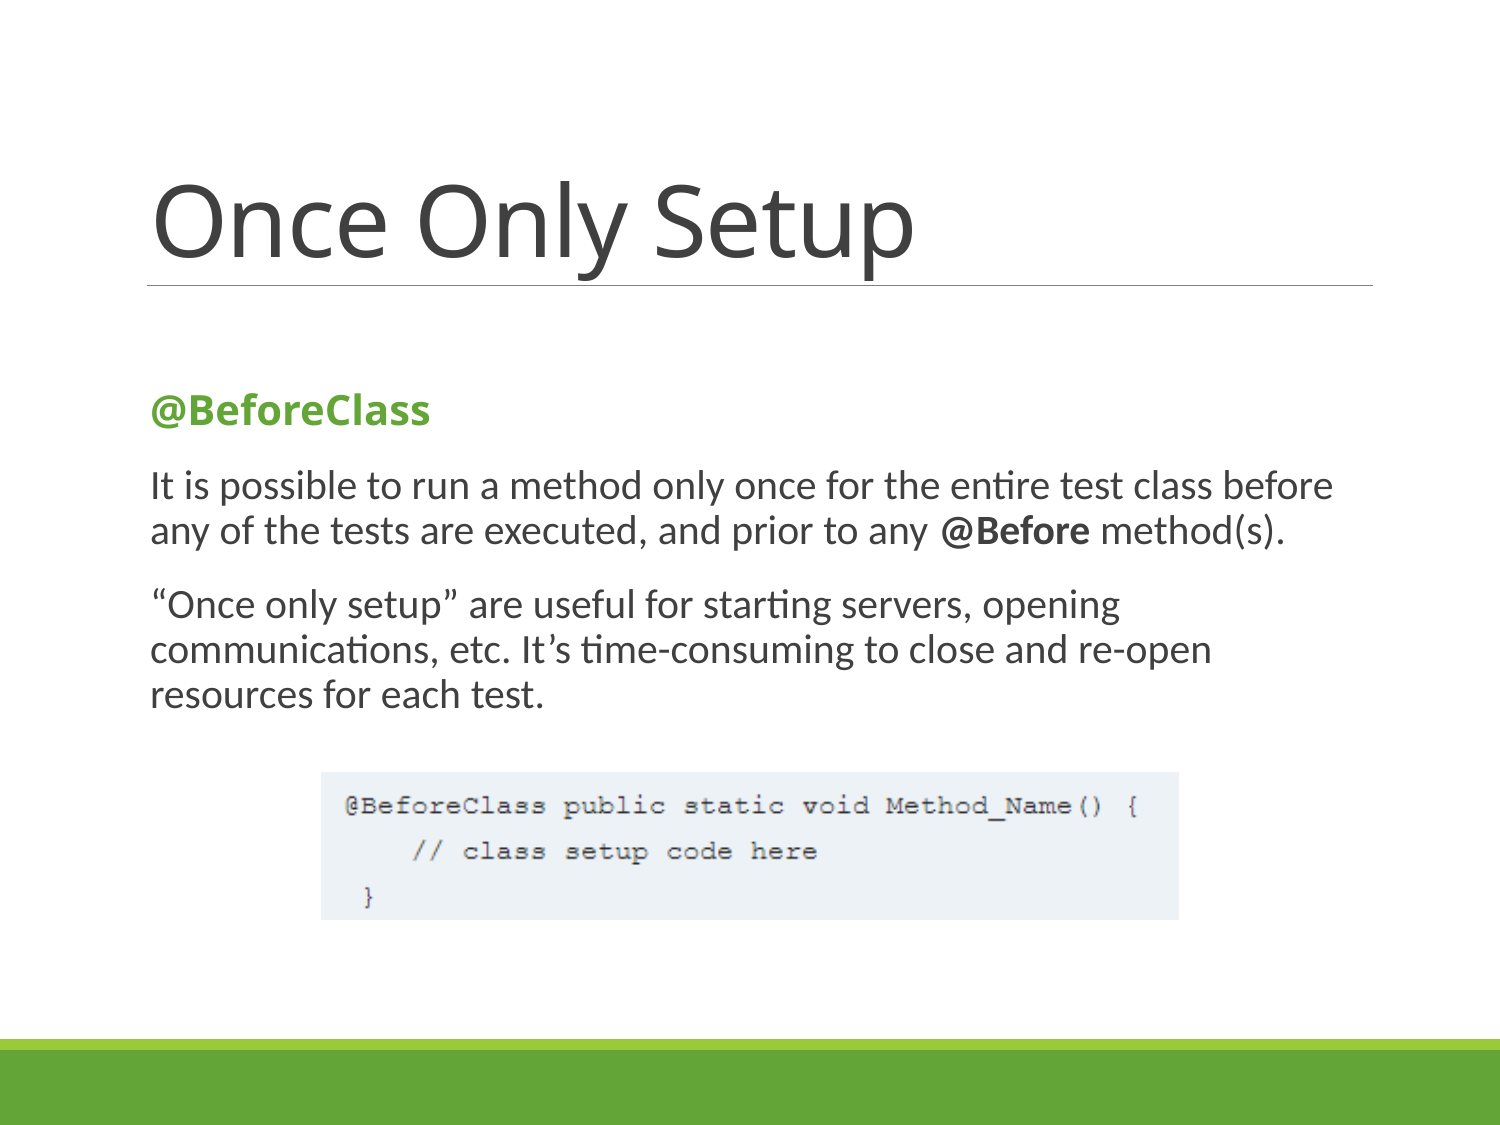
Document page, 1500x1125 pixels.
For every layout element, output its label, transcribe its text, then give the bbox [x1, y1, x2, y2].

title Once Only Setup [135, 47, 1373, 285]
list @BeforeClass It is possible to run a method only once for the entire test class before any of the tests are executed, and prior to any @Before method(s). “Once only setup” are useful for starting servers, opening communications, etc. It’s time-consuming to close and re-open resources for each test. [135, 302, 1373, 963]
picture [321, 771, 1179, 920]
